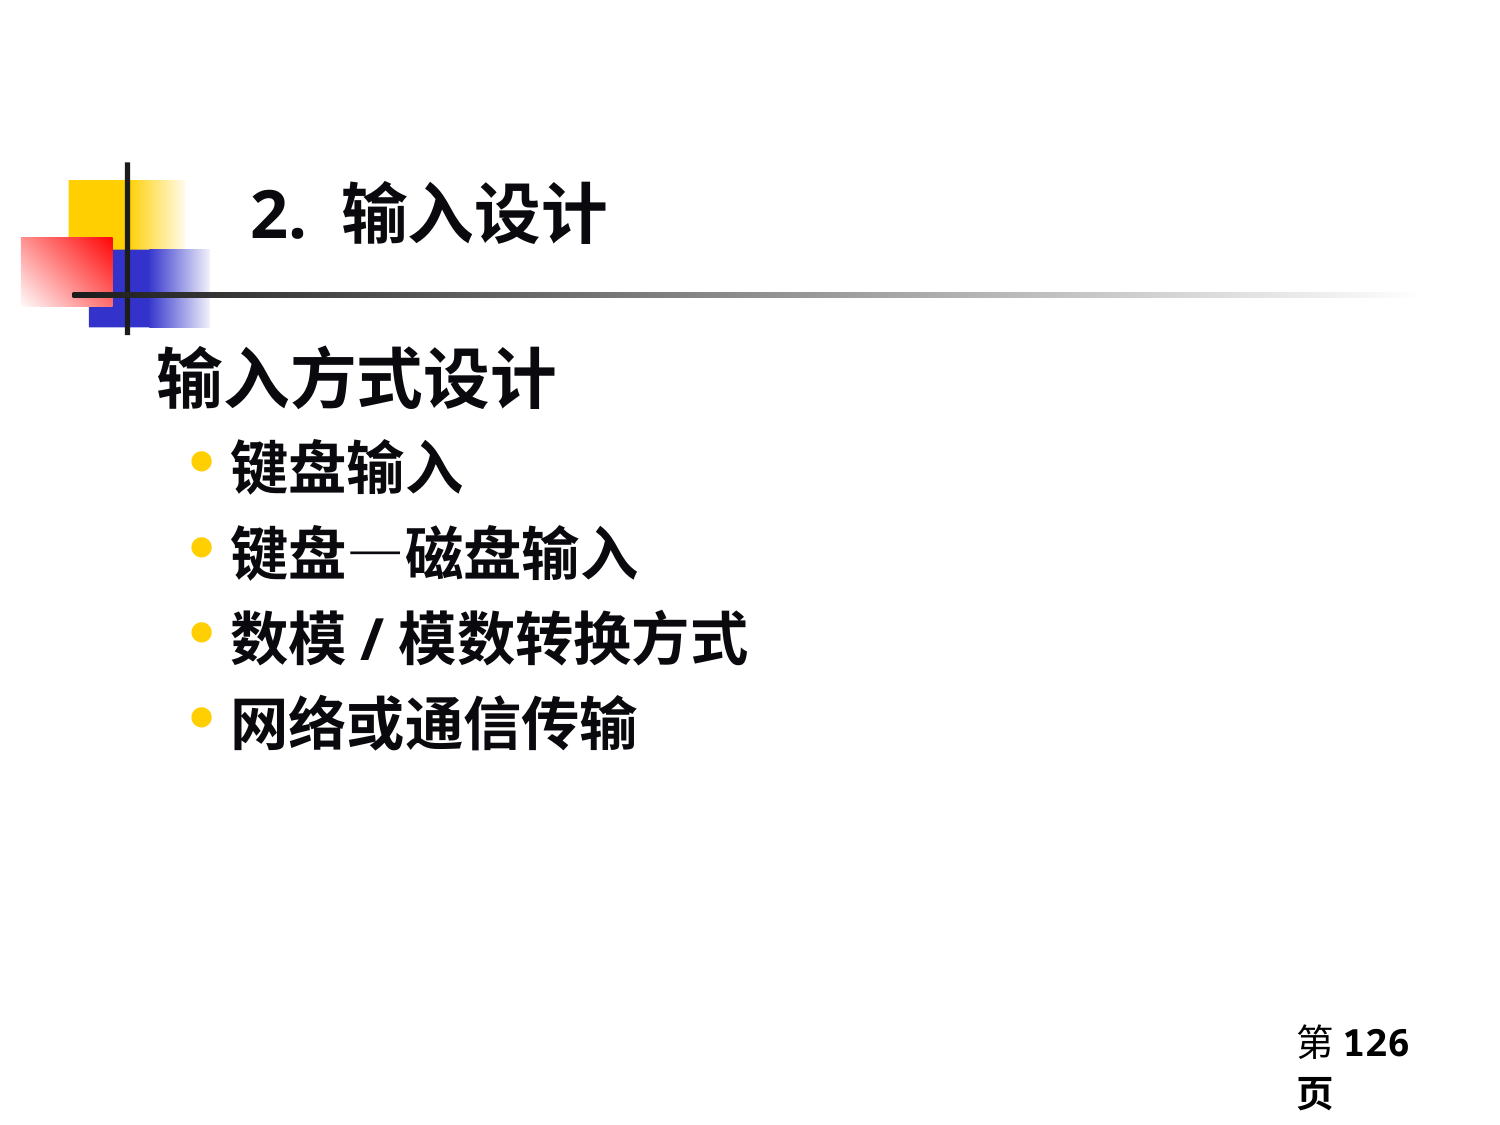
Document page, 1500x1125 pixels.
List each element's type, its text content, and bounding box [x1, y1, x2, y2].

list 输入方式设计 键盘输入 键盘—磁盘输入 数模/模数转换方式 网络或通信传输 [112, 324, 1388, 1026]
text_box 2. 输入设计 [218, 137, 845, 288]
